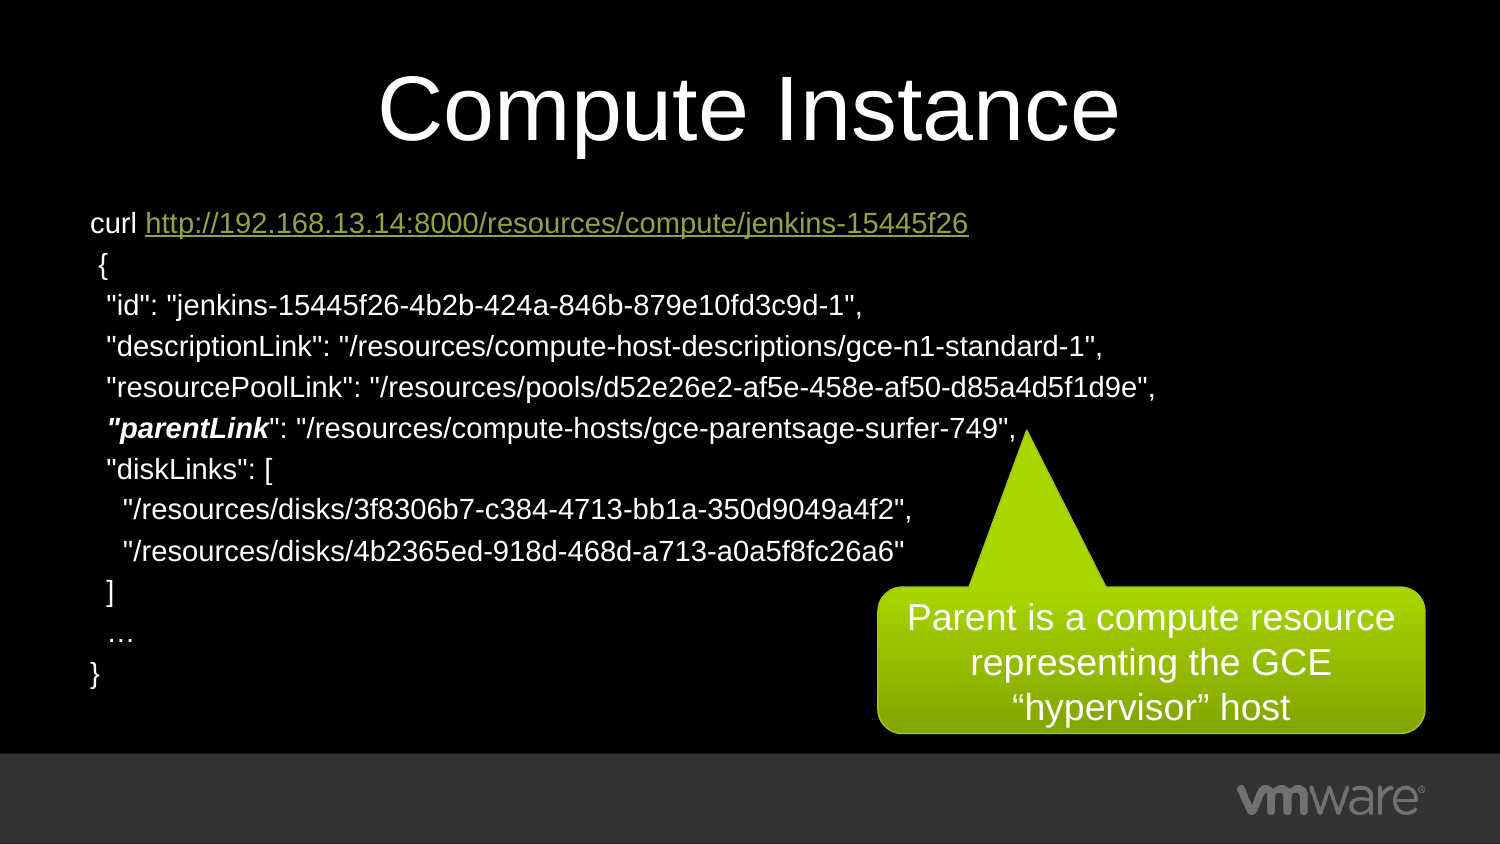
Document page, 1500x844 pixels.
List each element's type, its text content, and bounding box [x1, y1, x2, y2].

text_box Parent is a compute resource representing the GCE “hypervisor” host [877, 429, 1426, 735]
list curl http://192.168.13.14:8000/resources/compute/jenkins-15445f26 { "id": "jenkins-15445f26-4b2b-424a-846b-879e10fd3c9d-1", "descriptionLink": "/resources/compute-host-descriptions/gce-n1-standard-1", "resourcePoolLink": "/resources/pools/d52e26e2-af5e-458e-af50-d85a4d5f1d9e", "parentLink": "/resources/compute-hosts/gce-parentsage-surfer-749", "diskLinks": [ "/resources/disks/3f8306b7-c384-4713-bb1a-350d9049a4f2", "/resources/disks/4b2365ed-918d-468d-a713-a0a5f8fc26a6" ] … } [75, 196, 1425, 754]
picture [1237, 785, 1425, 815]
title Compute Instance [75, 33, 1425, 175]
